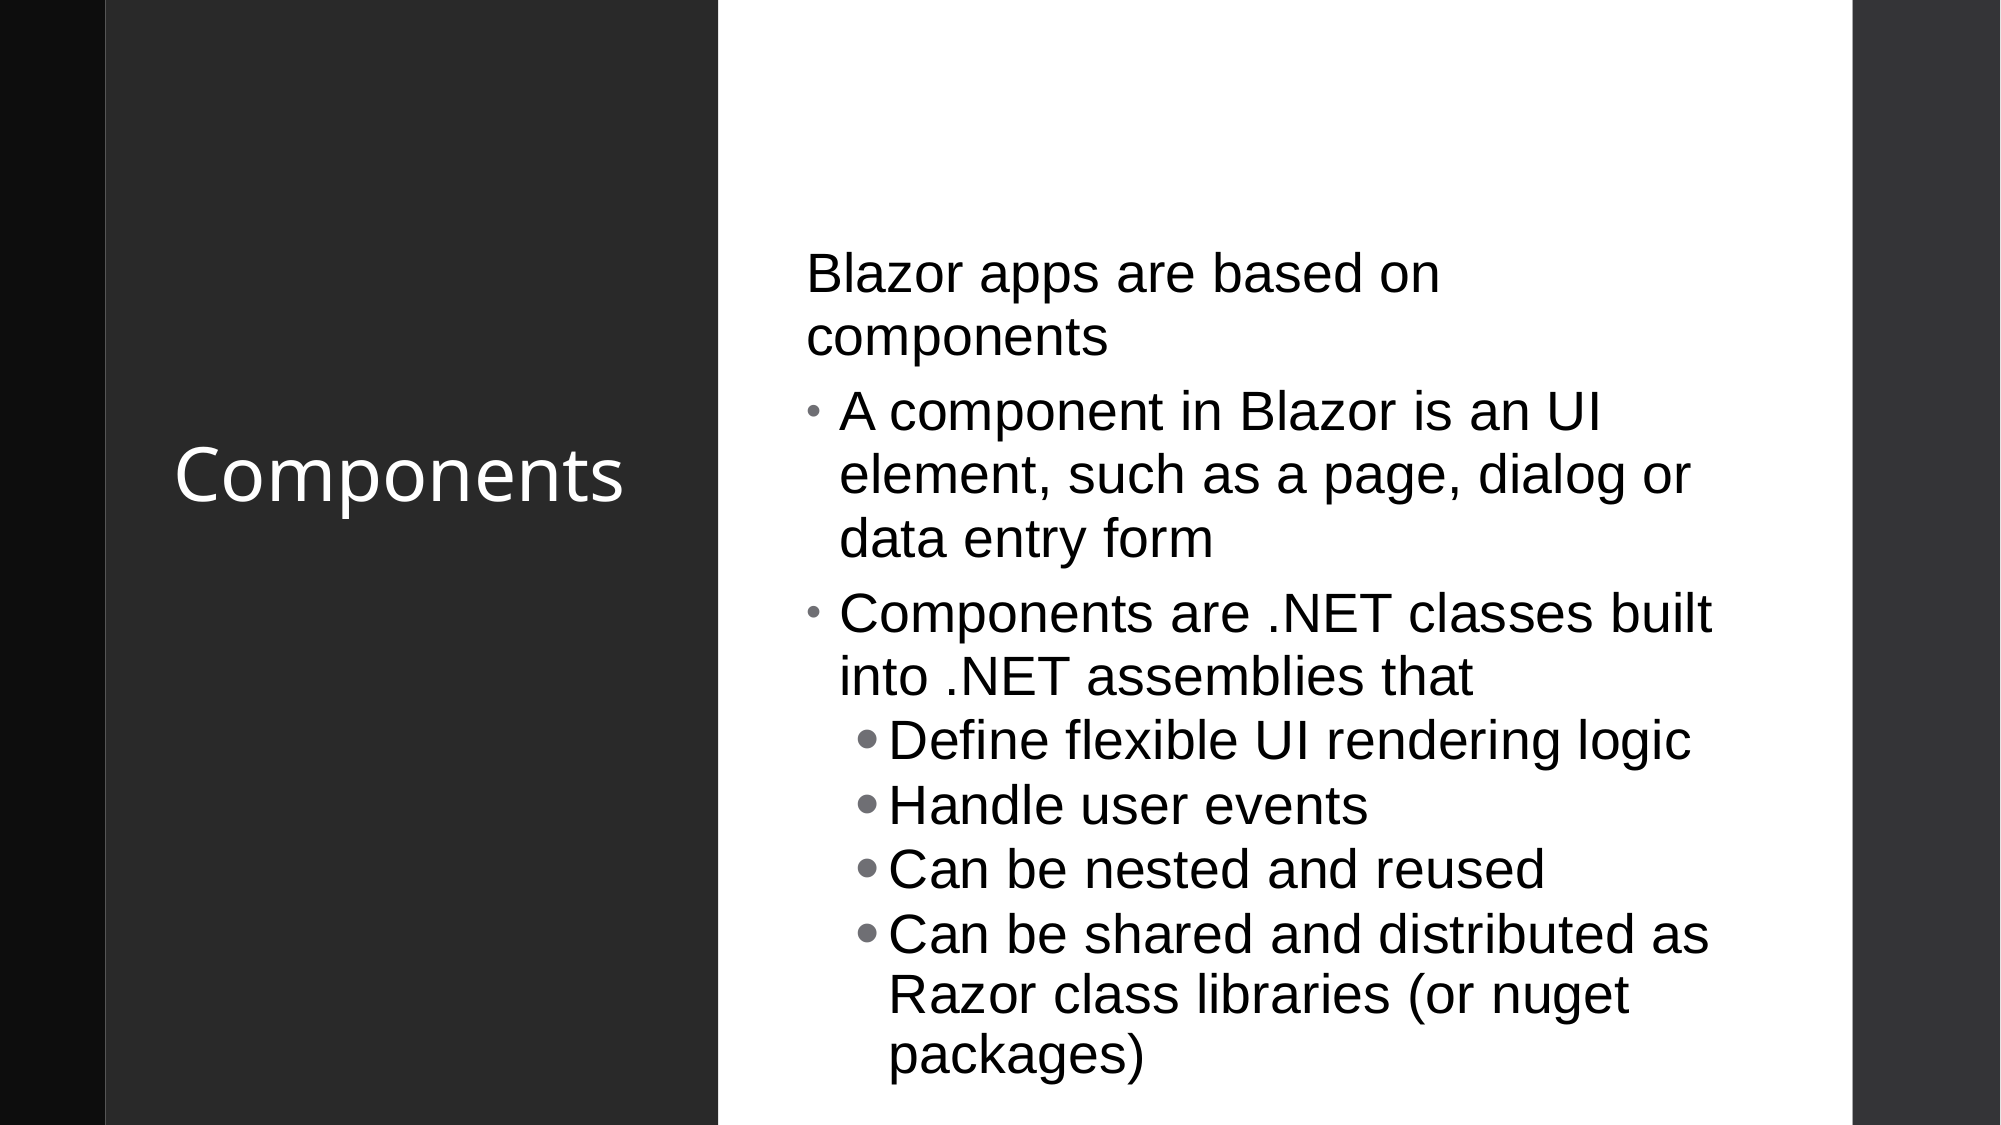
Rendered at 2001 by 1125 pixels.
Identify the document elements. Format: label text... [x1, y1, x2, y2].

title Components [158, 105, 666, 1013]
text_box [0, 0, 104, 1125]
text_box [104, 0, 717, 1125]
list Blazor apps are based on components A component in Blazor is an UI element, such as a page, dialog or data entry form Components are .NET classes built into .NET assemblies that Define flexible UI rendering logic Handle user events Can be nested and reused Can be shared and distributed as Razor class libraries (or nuget packages) [790, 0, 1747, 1111]
text_box [717, 0, 1854, 1125]
